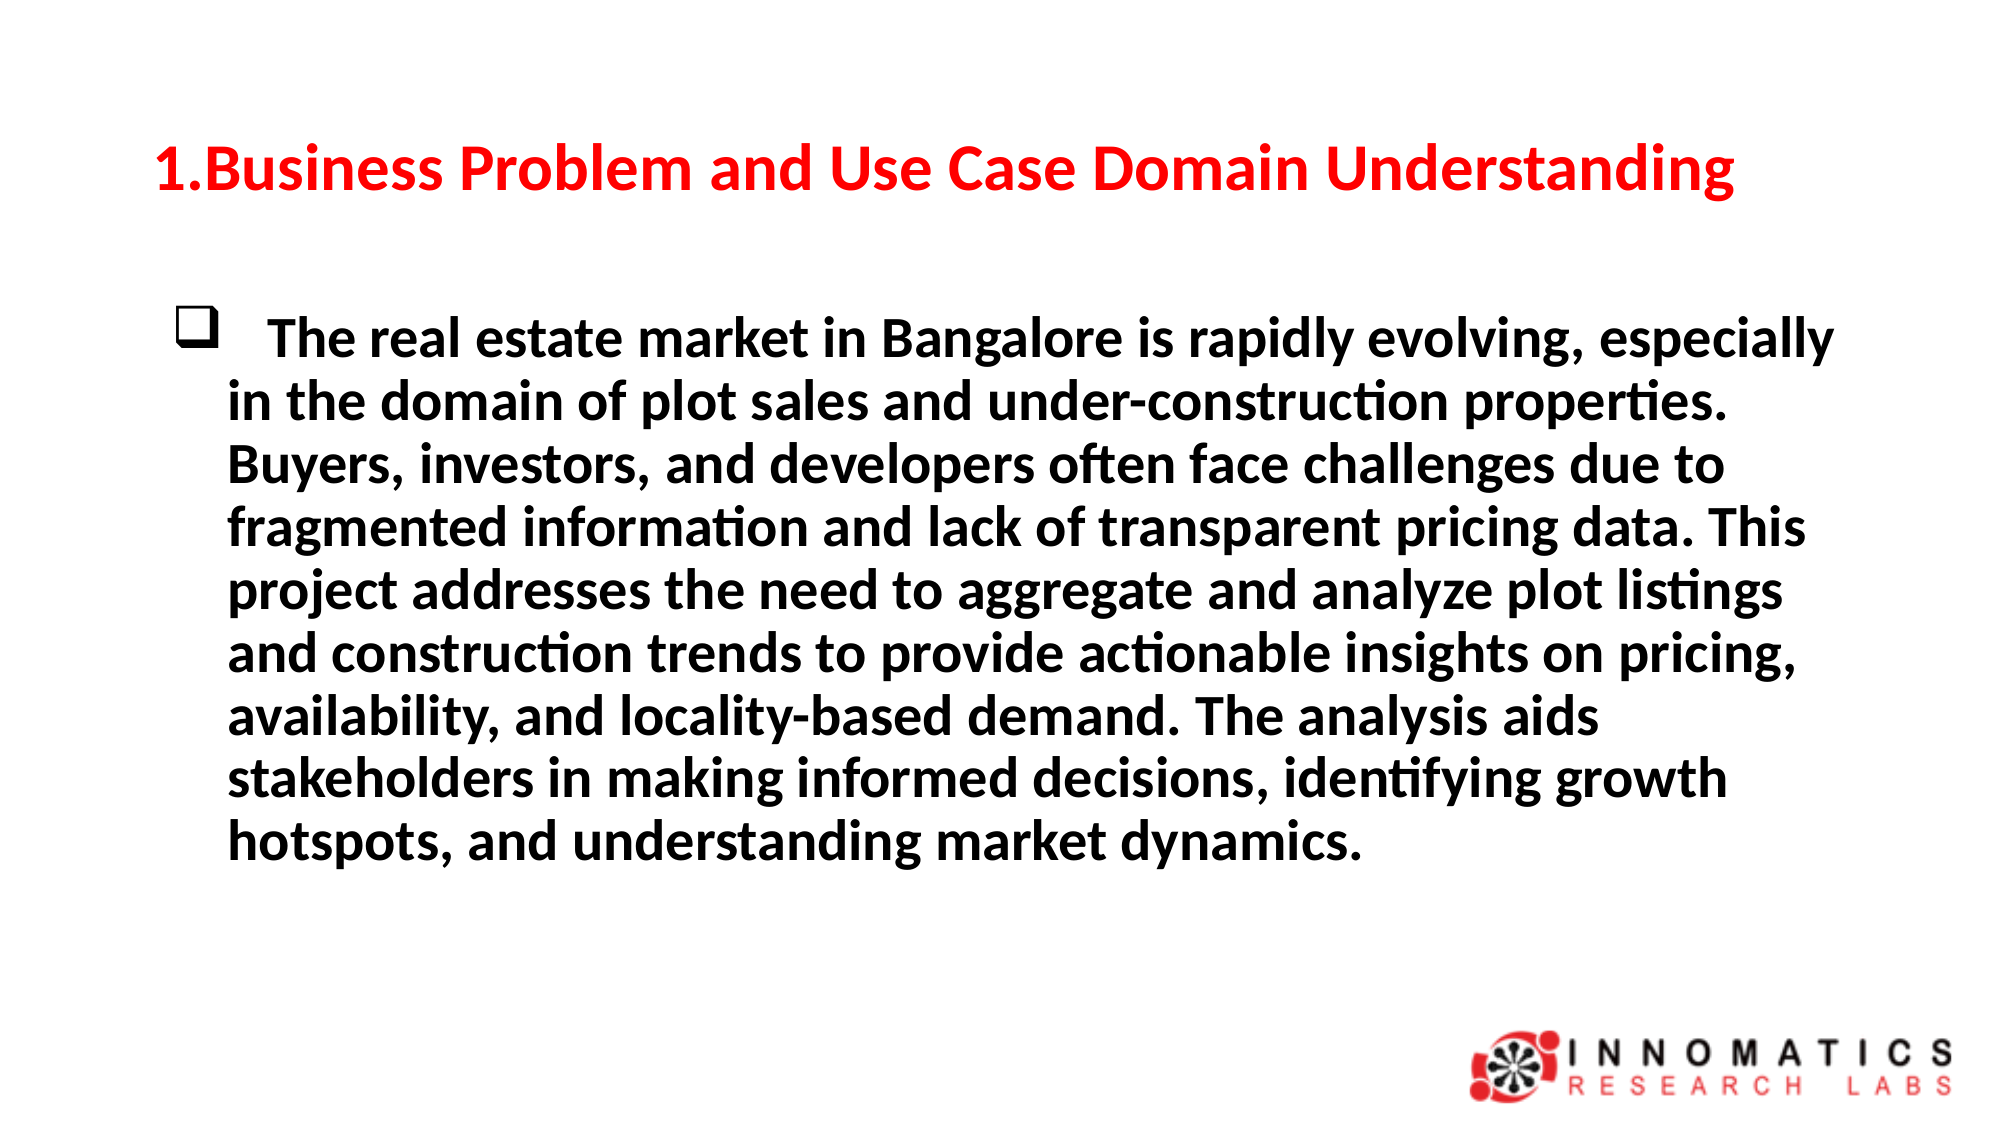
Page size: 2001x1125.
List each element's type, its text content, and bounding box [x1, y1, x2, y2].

picture [1445, 1014, 1975, 1125]
list The real estate market in Bangalore is rapidly evolving, especially in the domain of plot sales and under-construction properties. Buyers, investors, and developers often face challenges due to fragmented information and lack of transparent pricing data. This project addresses the need to aggregate and analyze plot listings and construction trends to provide actionable insights on pricing, availability, and locality-based demand. The analysis aids stakeholders in making informed decisions, identifying growth hotspots, and understanding market dynamics. [137, 299, 1863, 1014]
title 1.Business Problem and Use Case Domain Understanding [137, 74, 1863, 278]
